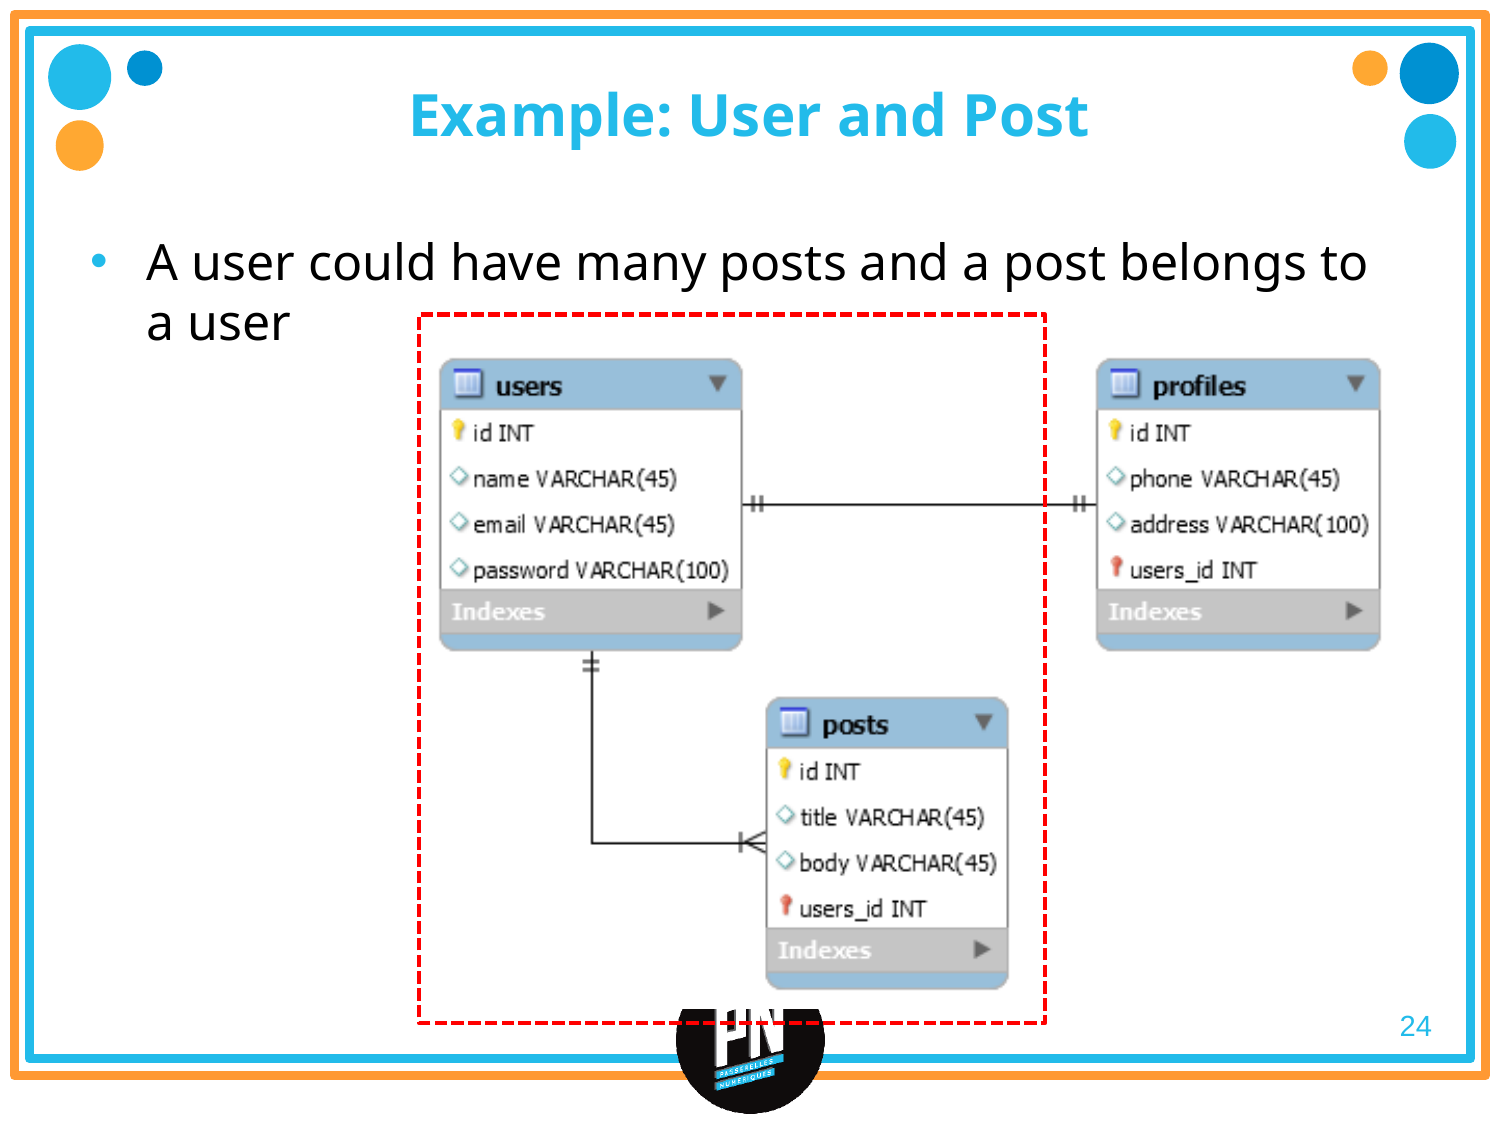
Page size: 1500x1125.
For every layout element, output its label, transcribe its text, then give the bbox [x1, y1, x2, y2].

picture [674, 1024, 826, 1115]
text_box [417, 312, 1047, 337]
picture [418, 337, 1400, 1010]
list A user could have many posts and a post belongs to a user [75, 222, 1424, 866]
text_box [417, 1017, 1047, 1025]
title Example: User and Post [75, 36, 1424, 191]
